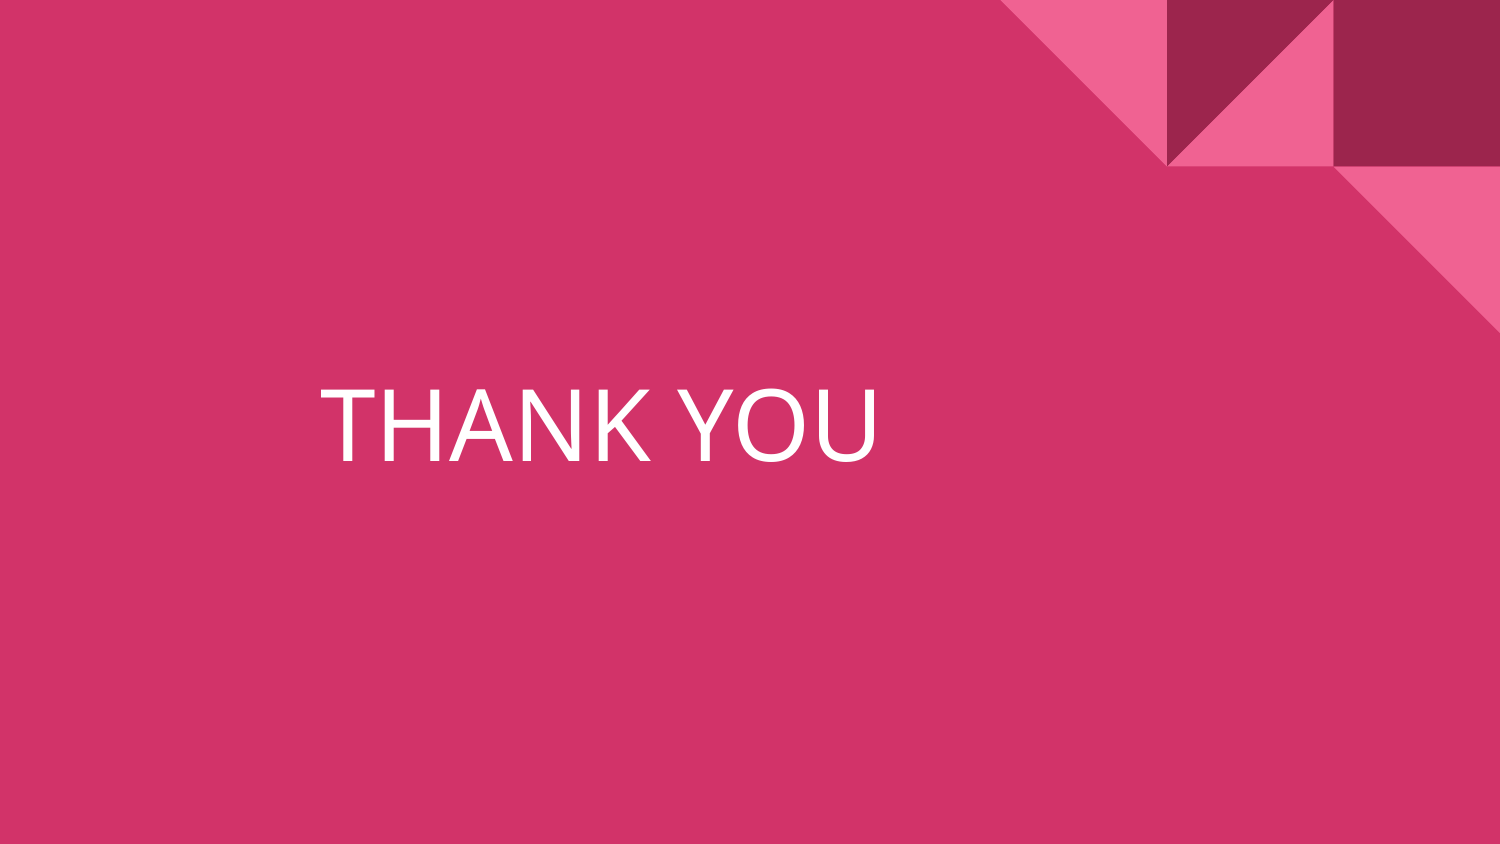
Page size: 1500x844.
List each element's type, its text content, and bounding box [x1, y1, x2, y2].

title THANK YOU [80, 86, 1003, 758]
